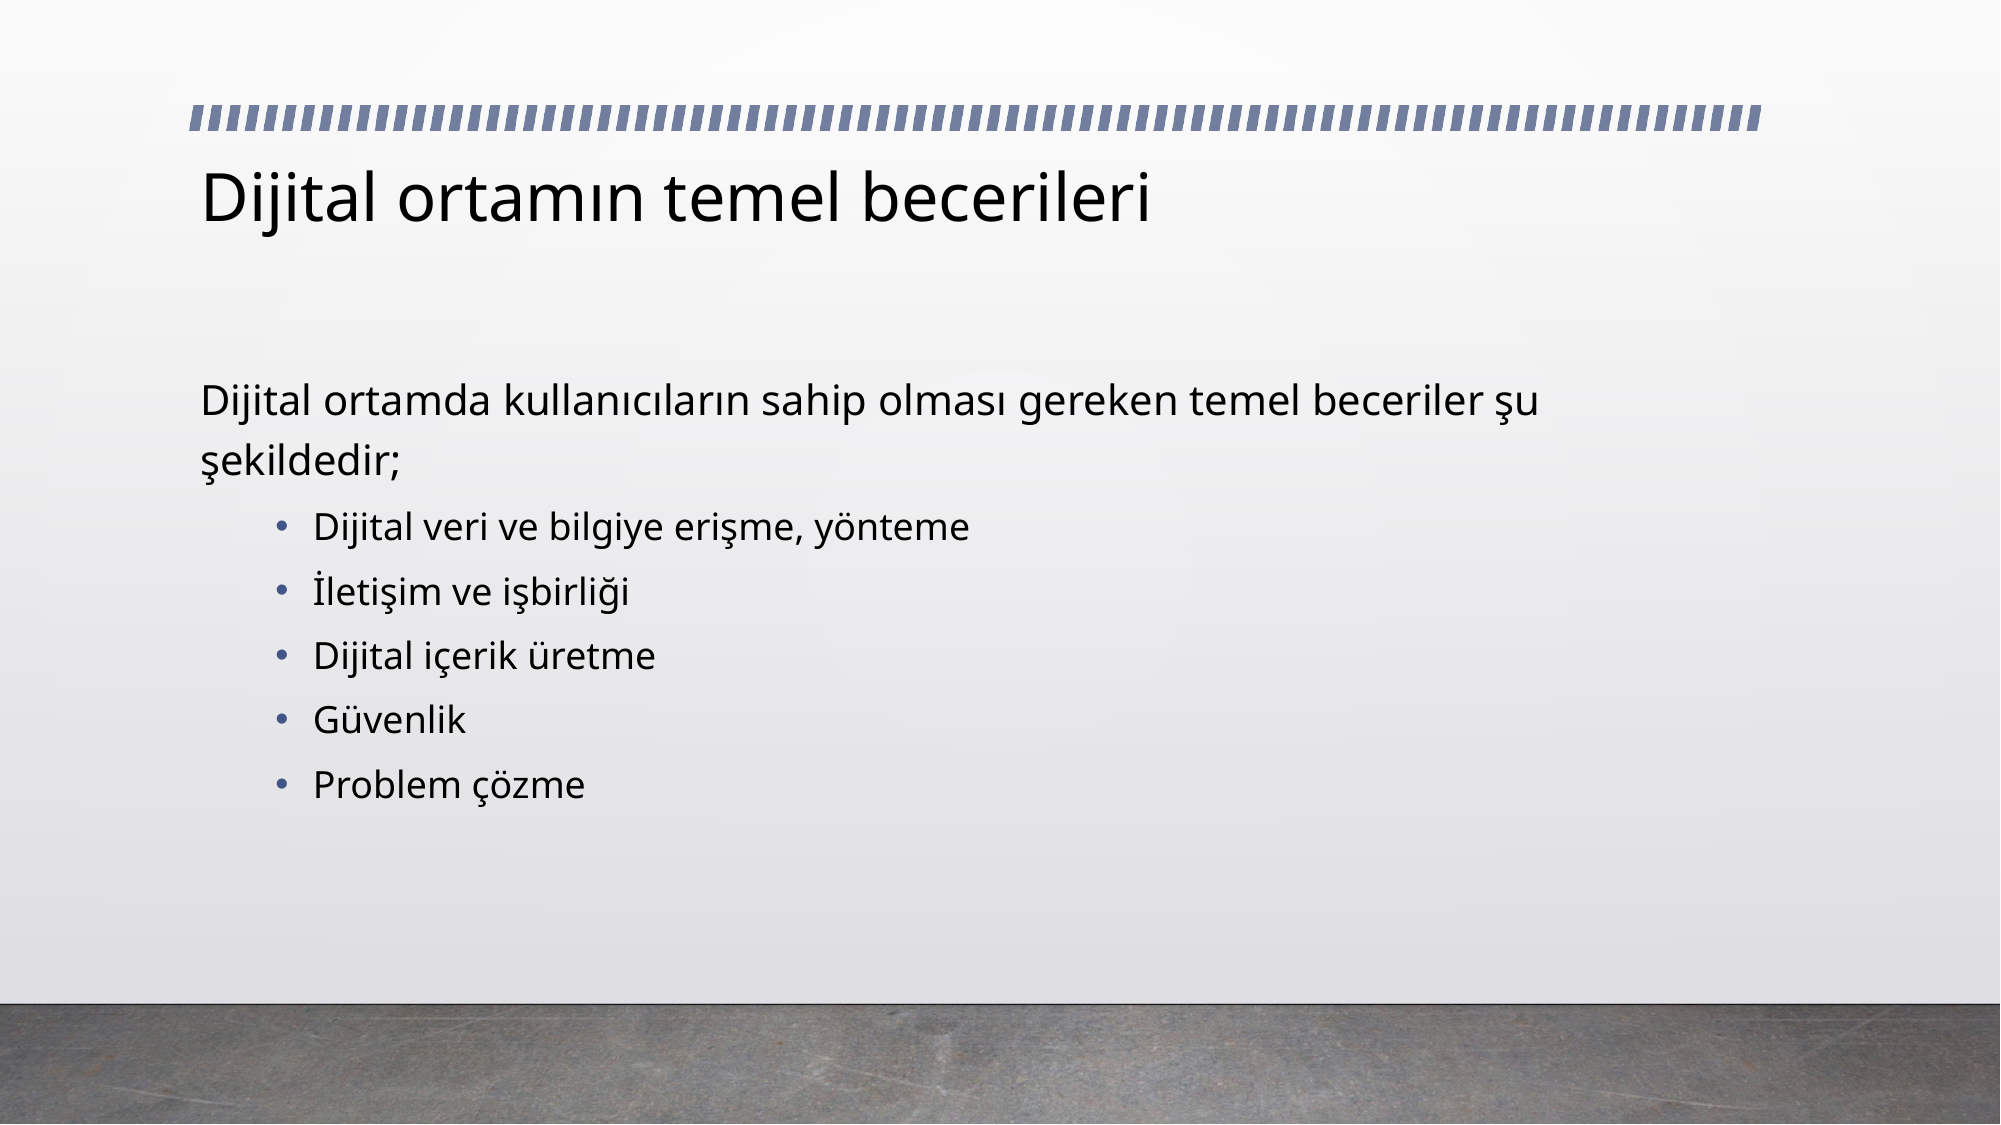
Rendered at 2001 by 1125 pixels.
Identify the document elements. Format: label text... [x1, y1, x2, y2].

picture [0, 1004, 2000, 1124]
list Dijital ortamda kullanıcıların sahip olması gereken temel beceriler şu şekildedir; Dijital veri ve bilgiye erişme, yönteme İletişim ve işbirliği Dijital içerik üretme Güvenlik Problem çözme [185, 356, 1761, 897]
title Dijital ortamın temel becerileri [185, 156, 1761, 329]
